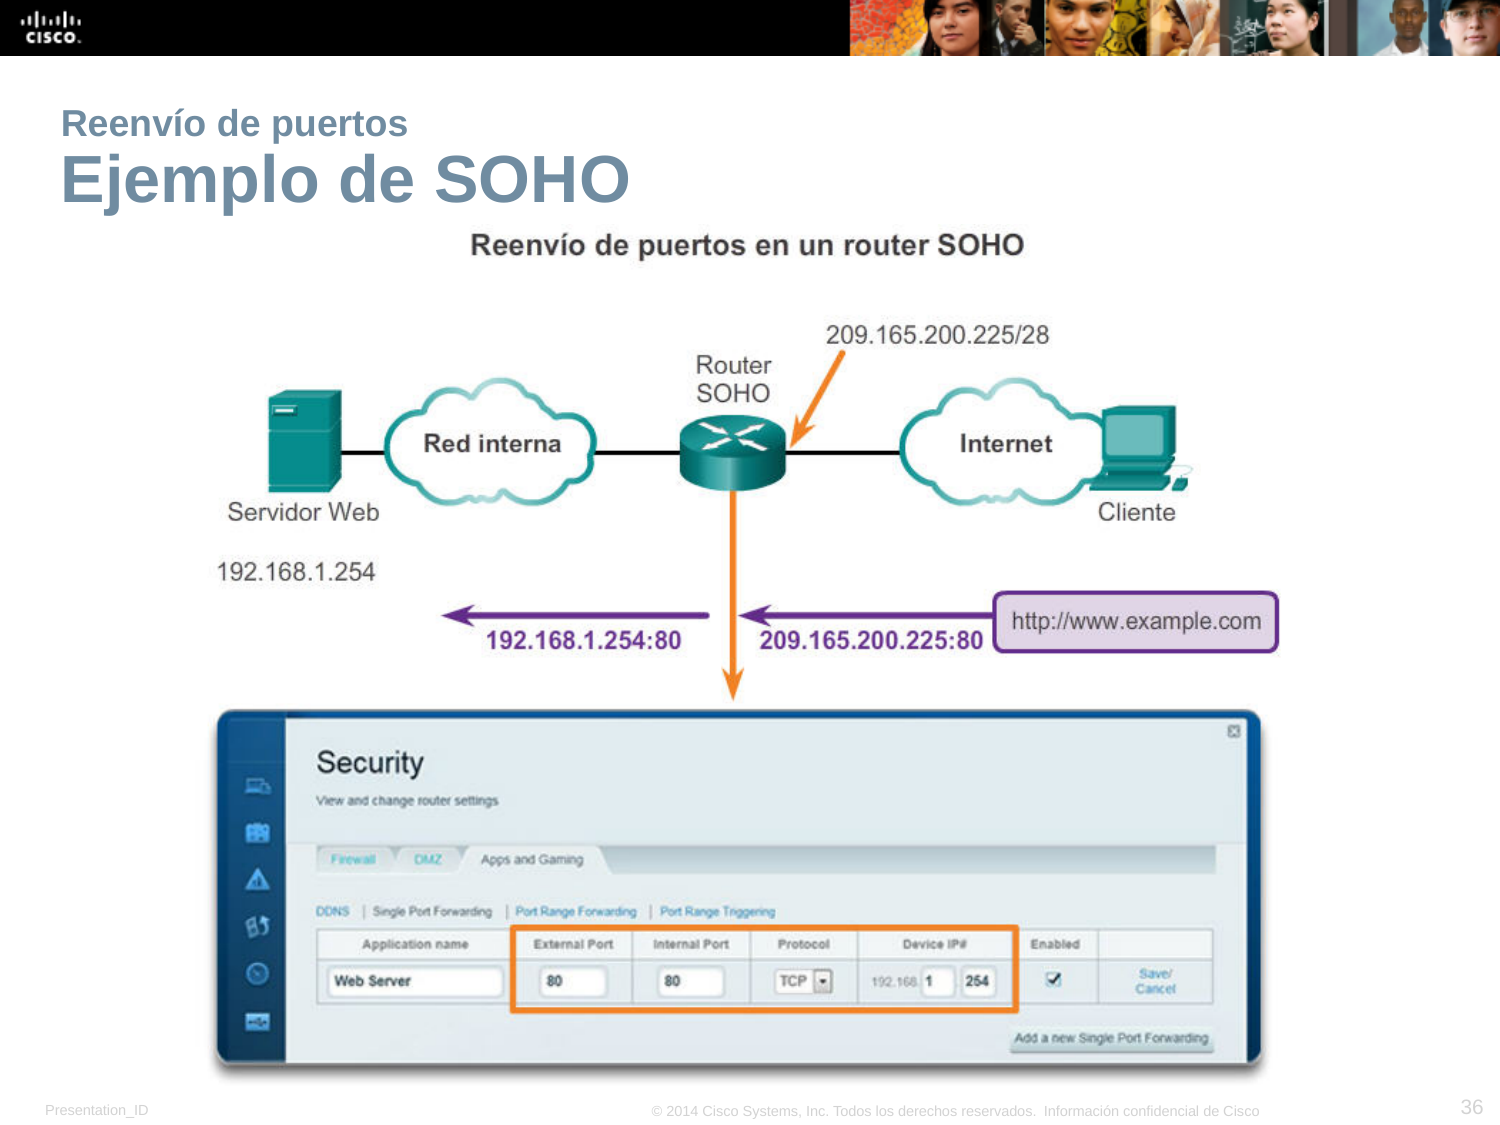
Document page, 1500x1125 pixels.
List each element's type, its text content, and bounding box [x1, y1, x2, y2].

picture [0, 0, 1500, 56]
title Reenvío de puertos Ejemplo de SOHO [47, 85, 1384, 224]
picture [185, 224, 1315, 1087]
